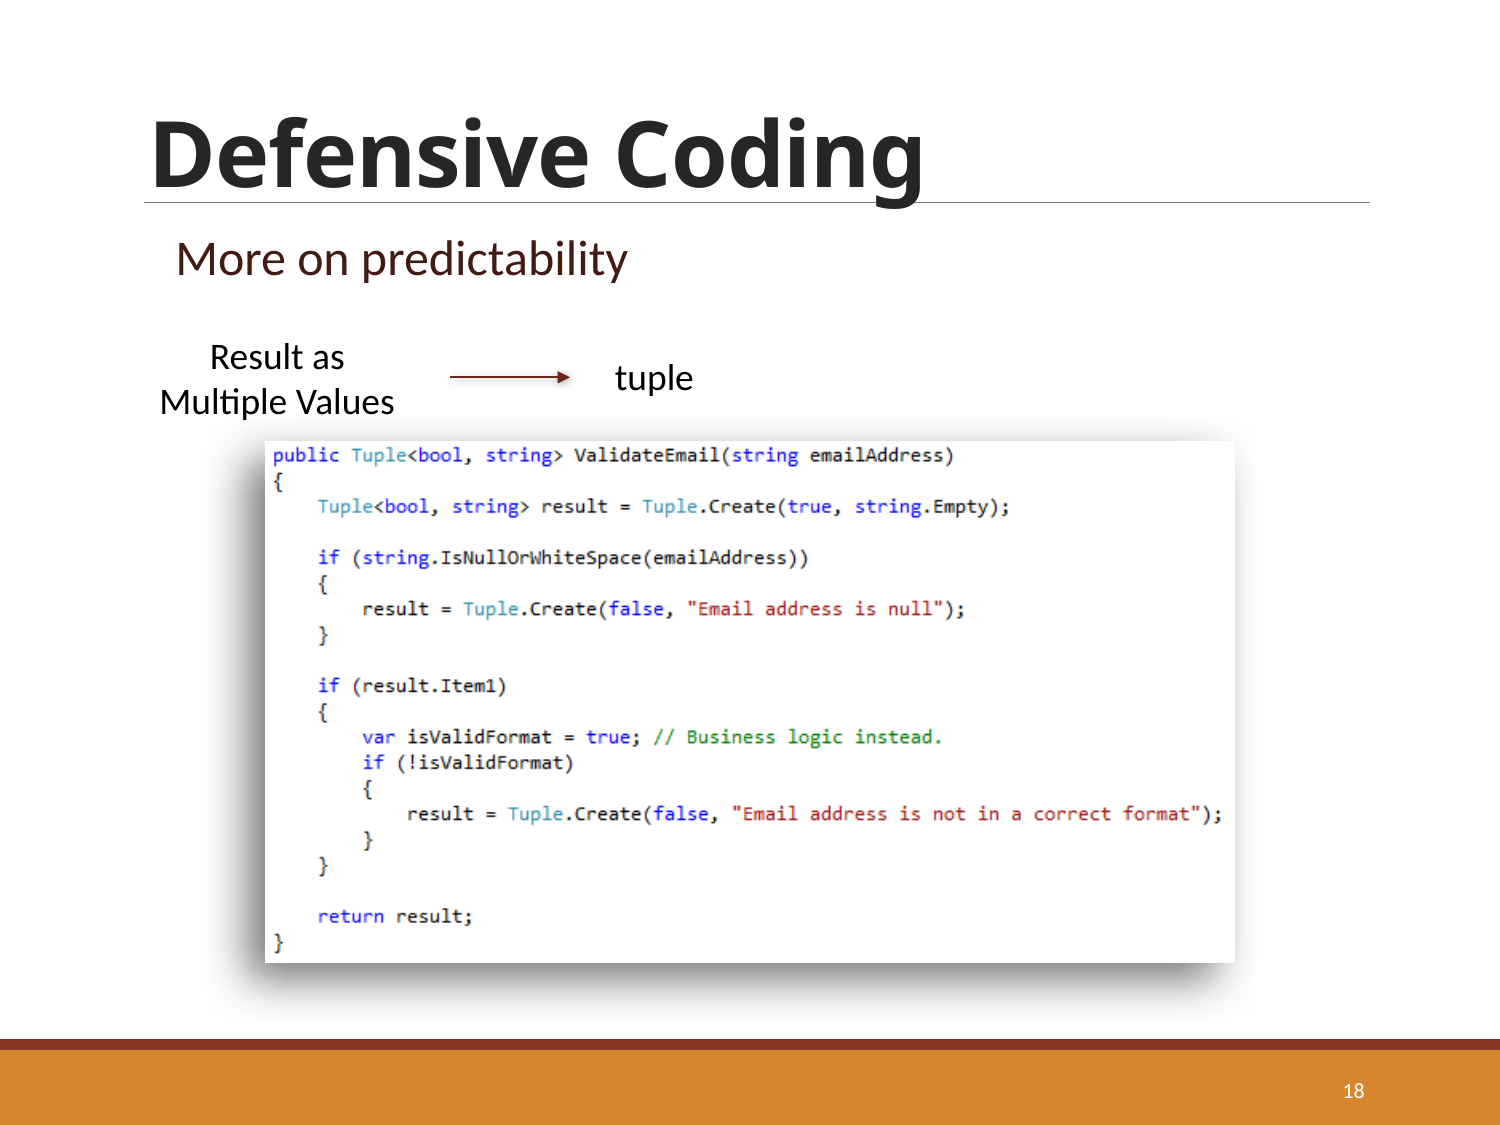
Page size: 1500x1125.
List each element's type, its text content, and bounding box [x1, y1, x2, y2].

slide_number 18 [1218, 1059, 1380, 1120]
text_box Result as Multiple Values [144, 324, 411, 429]
text_box More on predictability [160, 217, 1341, 293]
title Defensive Coding [133, 54, 1372, 214]
text_box tuple [600, 345, 710, 405]
picture [264, 441, 1236, 964]
